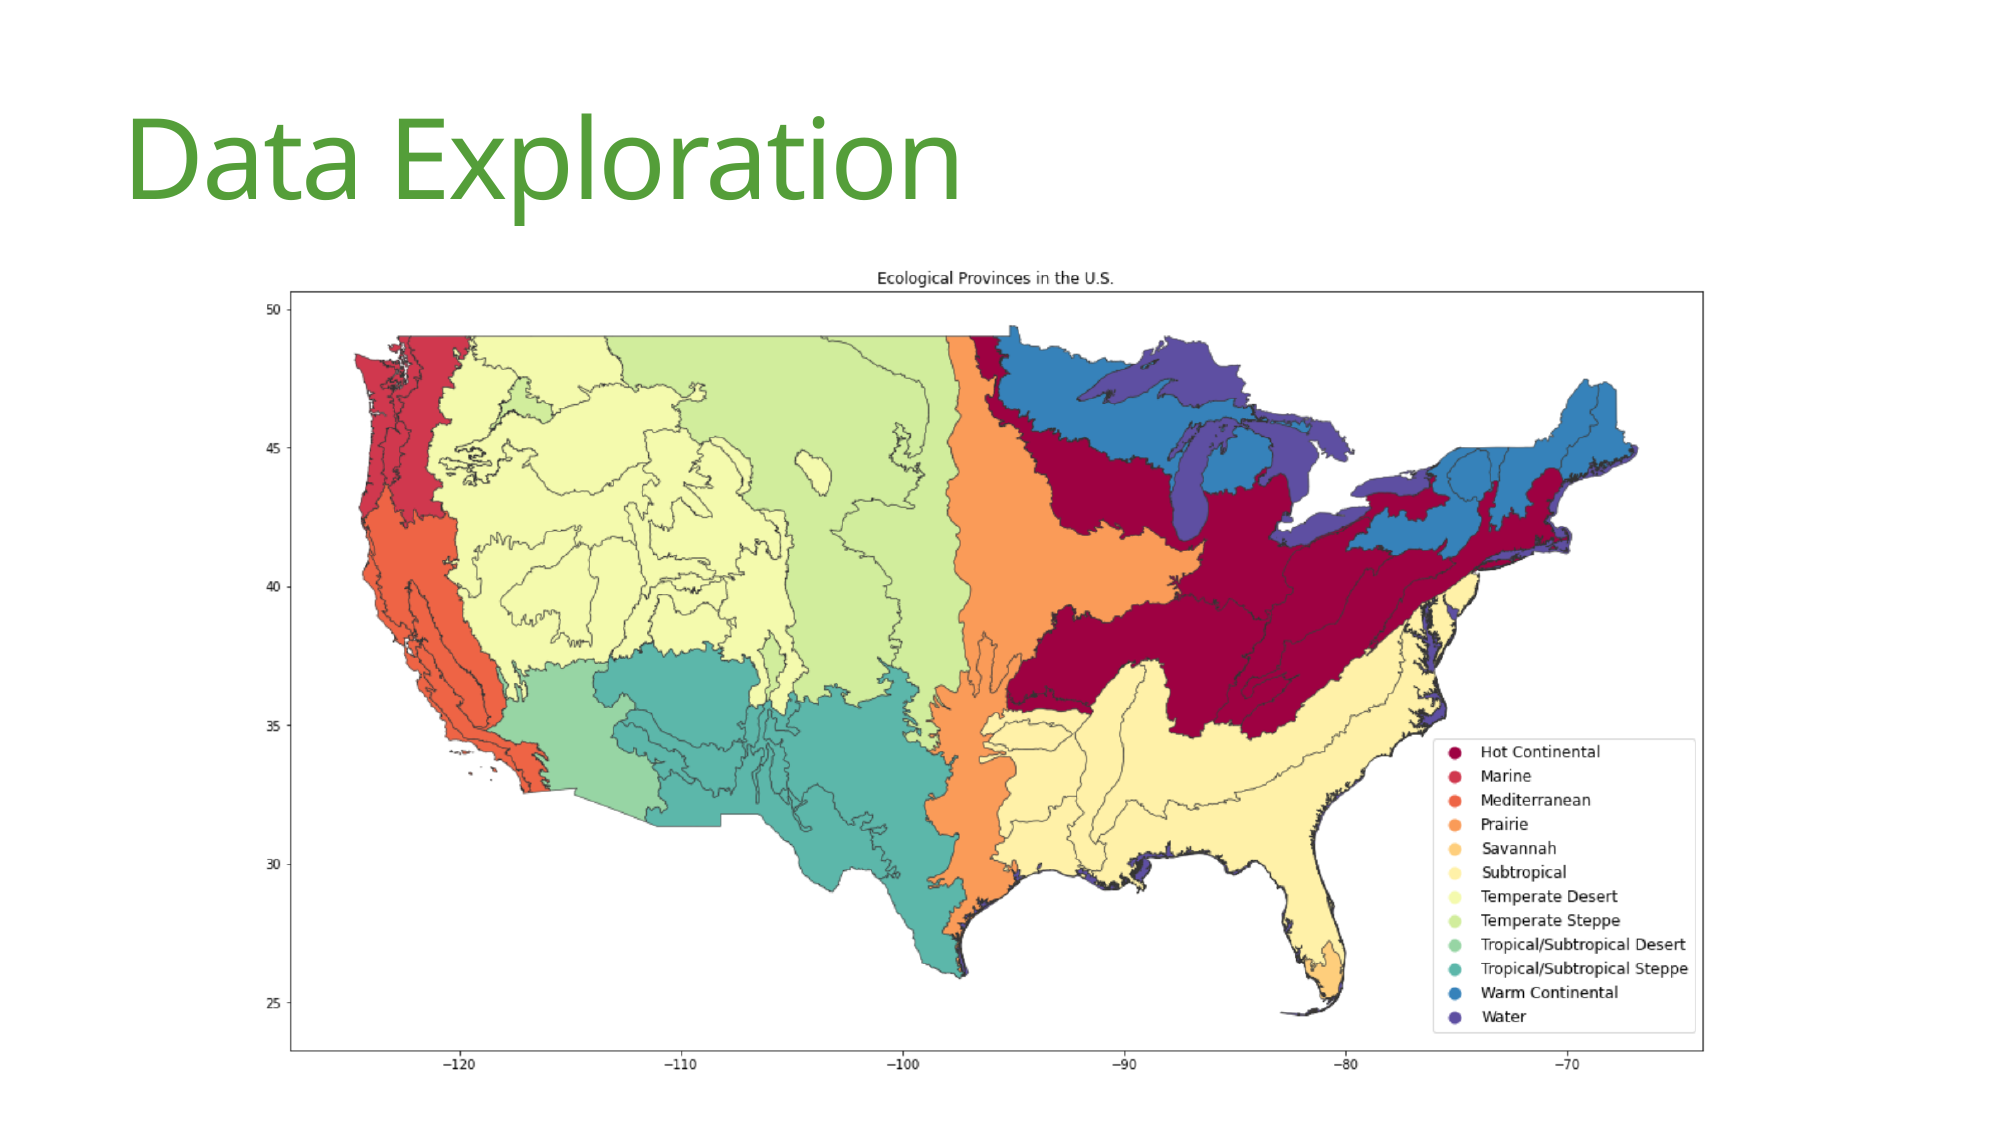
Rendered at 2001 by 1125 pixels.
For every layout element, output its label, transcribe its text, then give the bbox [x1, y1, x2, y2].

title Data Exploration [107, 81, 1875, 249]
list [253, 266, 1715, 1076]
